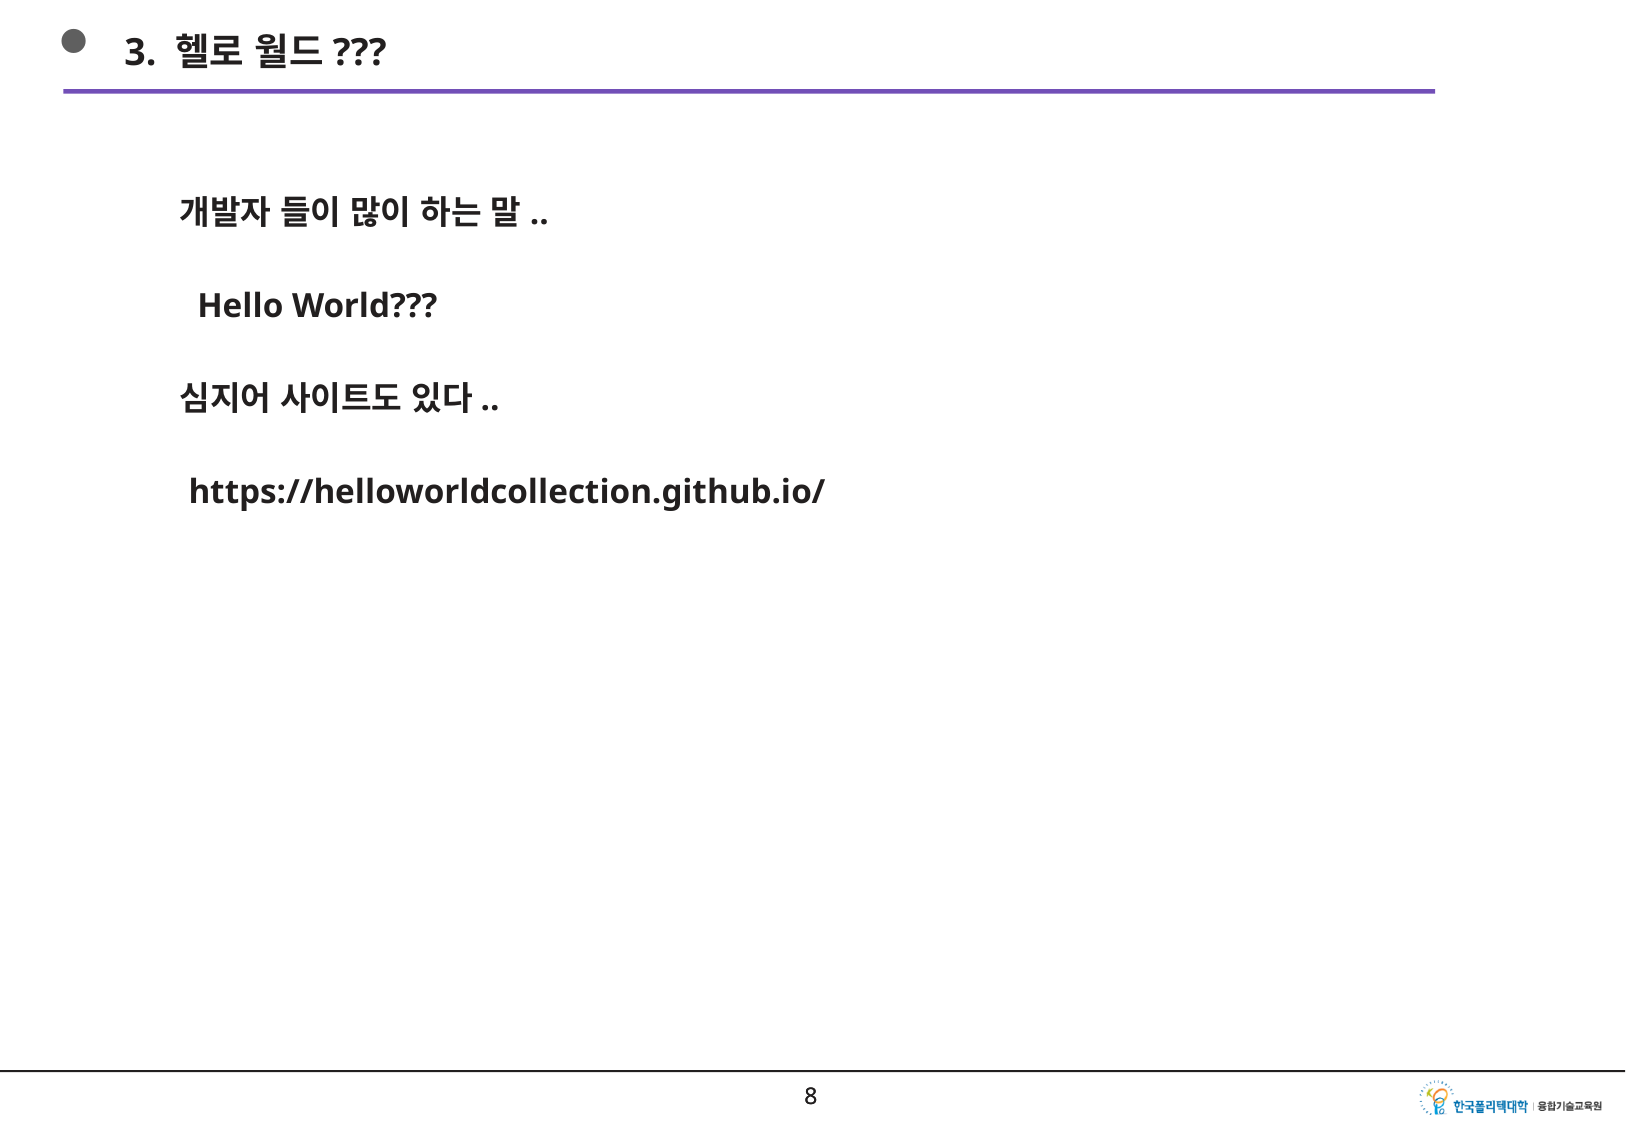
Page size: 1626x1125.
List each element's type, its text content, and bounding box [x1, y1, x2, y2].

picture [1415, 1076, 1604, 1118]
text_box 3. 헬로 월드??? [109, 20, 943, 93]
text_box 개발자 들이 많이 하는 말.. Hello World??? 심지어 사이트도 있다.. https://helloworldcollection.github.io/ [165, 183, 842, 518]
text_box 7 [765, 1072, 857, 1123]
text_box [44, 0, 1604, 114]
